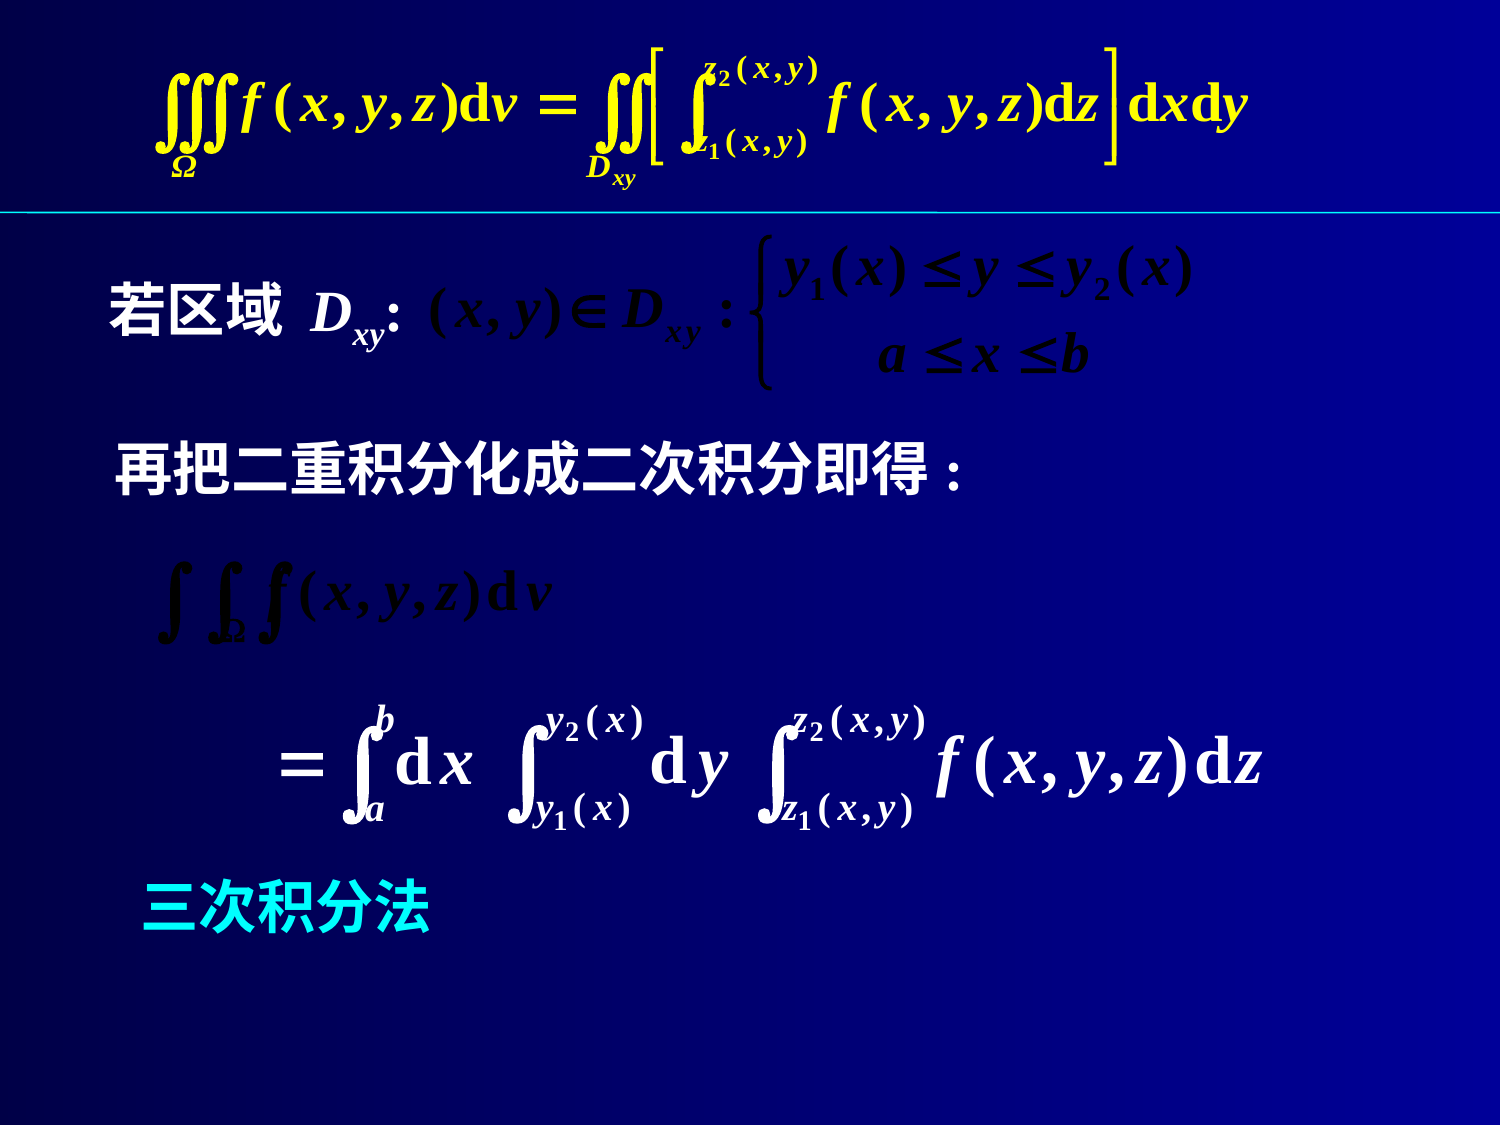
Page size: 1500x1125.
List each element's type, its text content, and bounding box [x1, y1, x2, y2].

text_box 再把二重积分化成二次积分即得: [99, 425, 1088, 510]
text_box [743, 687, 1276, 847]
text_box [137, 37, 1263, 201]
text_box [421, 222, 1204, 400]
text_box 三次积分法 [126, 862, 447, 948]
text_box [264, 688, 492, 842]
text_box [140, 538, 563, 659]
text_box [492, 687, 743, 847]
title 若区域 Dxy: [62, 262, 416, 363]
